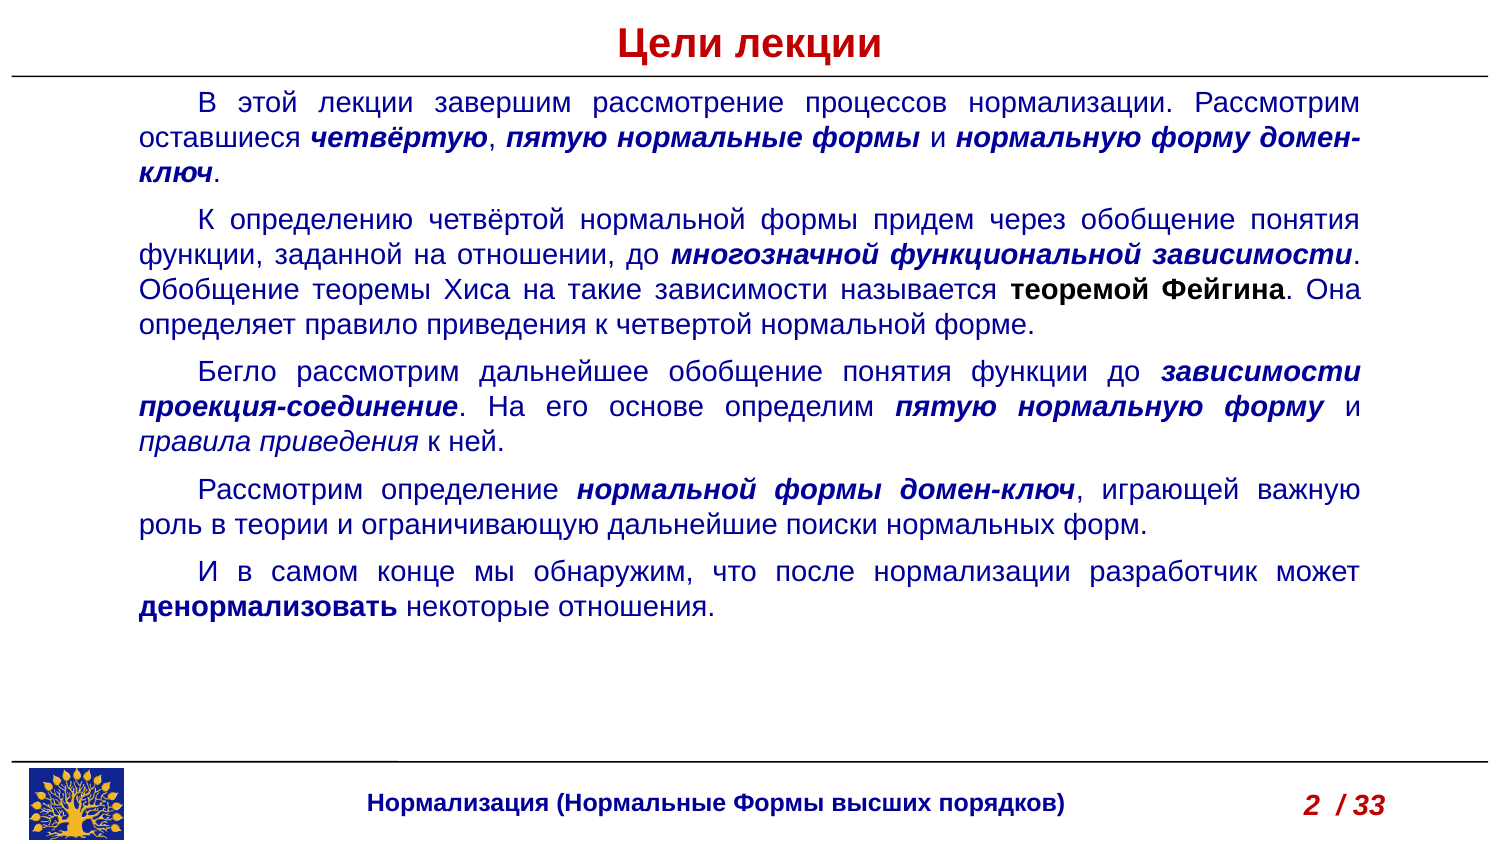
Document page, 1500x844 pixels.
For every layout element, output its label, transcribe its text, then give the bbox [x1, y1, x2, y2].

text_box В этой лекции завершим рассмотрение процессов нормализации. Рассмотрим оставшиеся четвёртую, пятую нормальные формы и нормальную форму домен-ключ. К определению четвёртой нормальной формы придем через обобщение понятия функции, заданной на отношении, до многозначной функциональной зависимости. Обобщение теоремы Хиса на такие зависимости называется теоремой Фейгина. Она определяет правило приведения к четвертой нормальной форме. Бегло рассмотрим дальнейшее обобщение понятия функции до зависимости проекция-соединение. На его основе определим пятую нормальную форму и правила приведения к ней. Рассмотрим определение нормальной формы домен-ключ, играющей важную роль в теории и ограничивающую дальнейшие поиски нормальных форм. И в самом конце мы обнаружим, что после нормализации разработчик может денормализовать некоторые отношения. [123, 75, 1376, 630]
picture [29, 768, 124, 840]
text_box Цели лекции [0, 8, 1500, 76]
